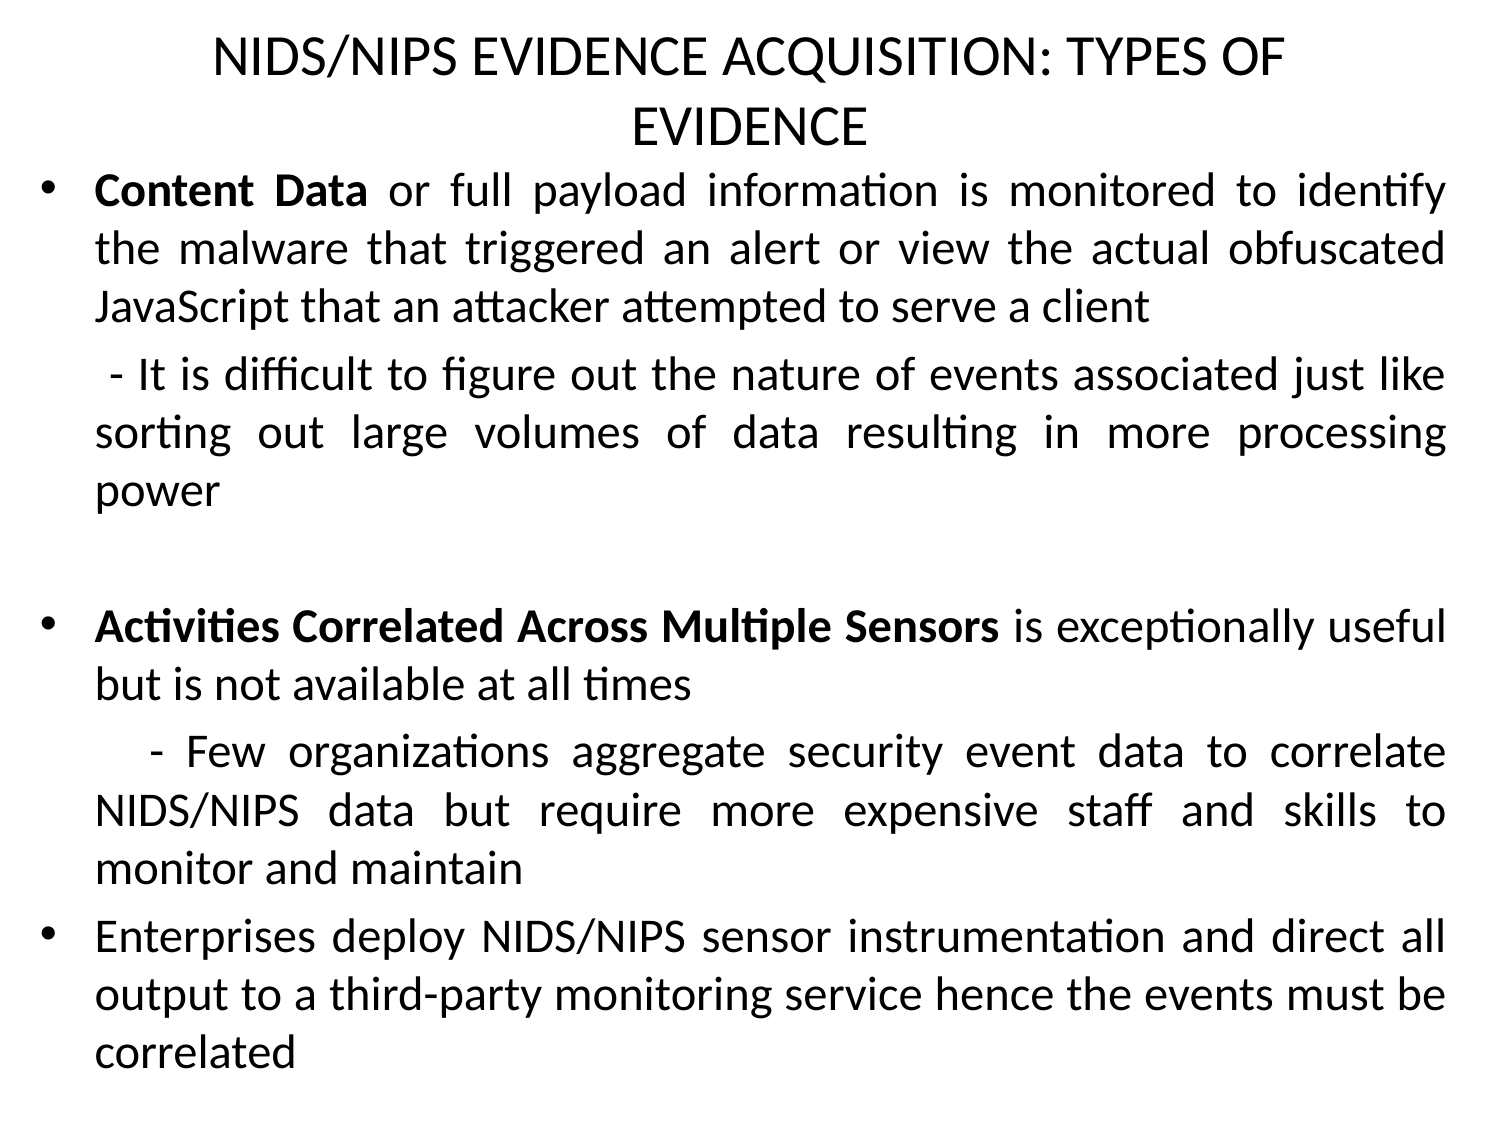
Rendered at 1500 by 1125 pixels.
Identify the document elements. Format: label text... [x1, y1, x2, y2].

list Content Data or full payload information is monitored to identify the malware that triggered an alert or view the actual obfuscated JavaScript that an attacker attempted to serve a client - It is difficult to figure out the nature of events associated just like sorting out large volumes of data resulting in more processing power Activities Correlated Across Multiple Sensors is exceptionally useful but is not available at all times - Few organizations aggregate security event data to correlate NIDS/NIPS data but require more expensive staff and skills to monitor and maintain Enterprises deploy NIDS/NIPS sensor instrumentation and direct all output to a third-party monitoring service hence the events must be correlated [24, 149, 1463, 1088]
title NIDS/NIPS EVIDENCE ACQUISITION: TYPES OF EVIDENCE [75, 24, 1425, 149]
